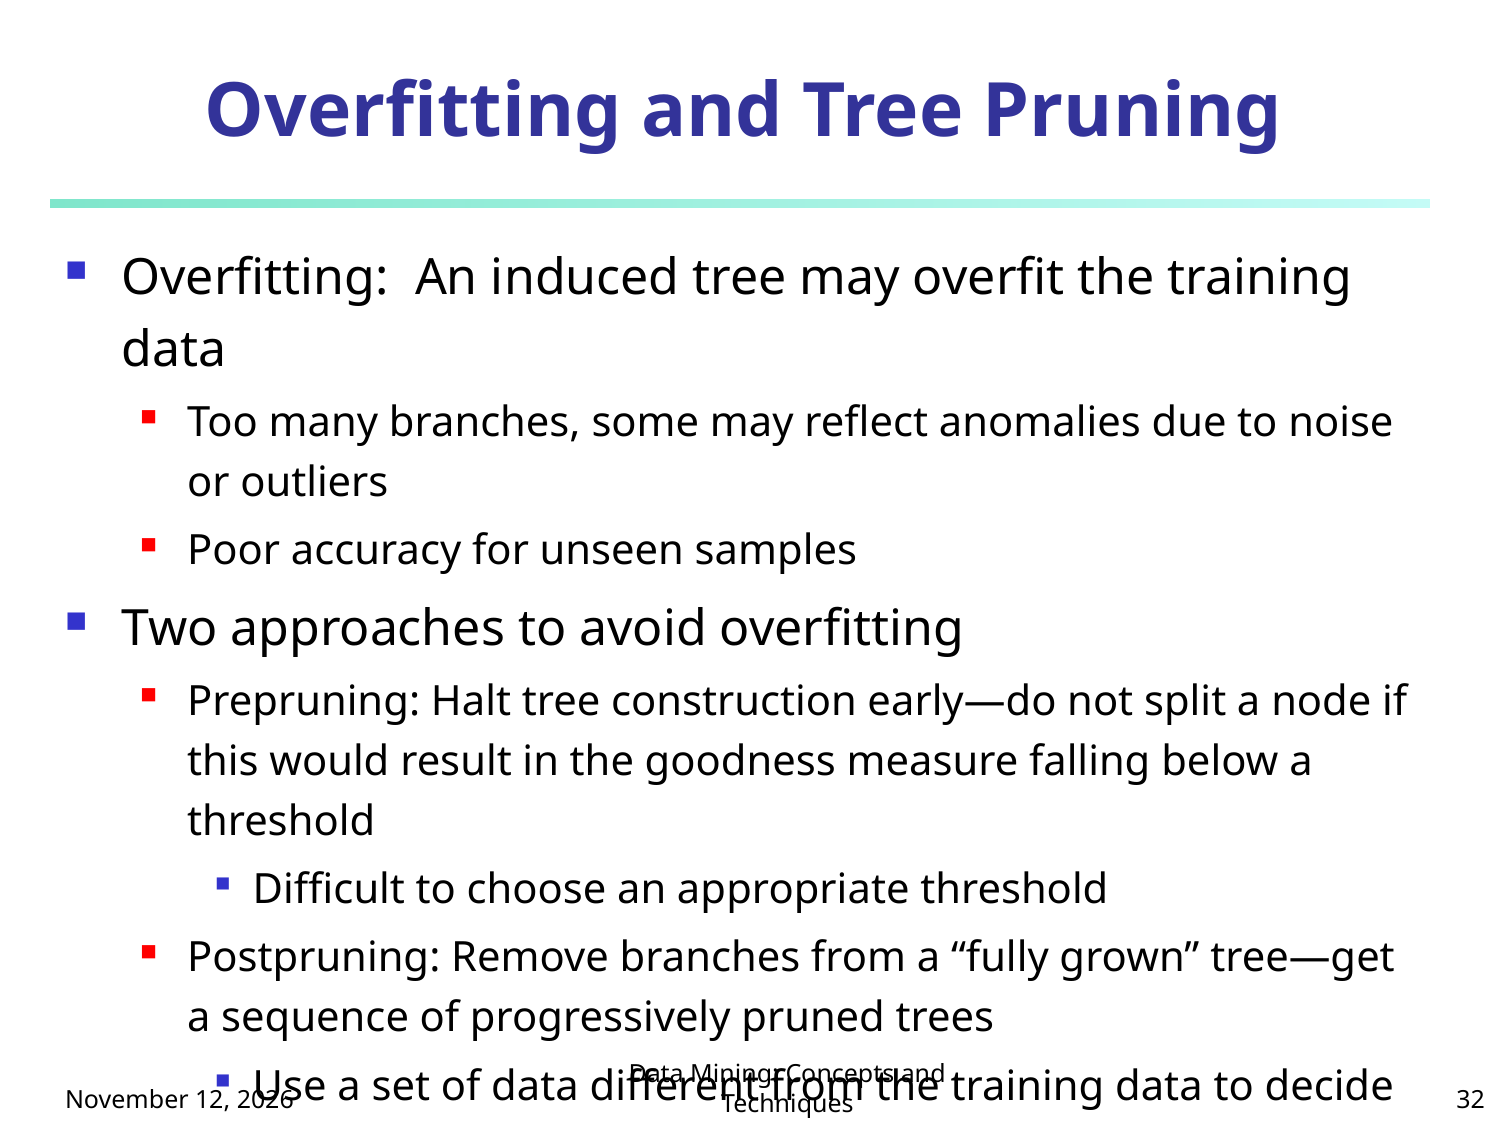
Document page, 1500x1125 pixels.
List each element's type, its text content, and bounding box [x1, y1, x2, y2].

title Overfitting and Tree Pruning [62, 49, 1426, 163]
list Overfitting: An induced tree may overfit the training data Too many branches, some may reflect anomalies due to noise or outliers Poor accuracy for unseen samples Two approaches to avoid overfitting Prepruning: Halt tree construction early—do not split a node if this would result in the goodness measure falling below a threshold Difficult to choose an appropriate threshold Postpruning: Remove branches from a “fully grown” tree—get a sequence of progressively pruned trees Use a set of data different from the training data to decide which is the “best pruned tree” [49, 224, 1438, 1088]
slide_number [49, 1088, 363, 1125]
slide_number 32 [1187, 1062, 1500, 1125]
footer Data Mining: Concepts and Techniques [549, 1088, 1026, 1125]
